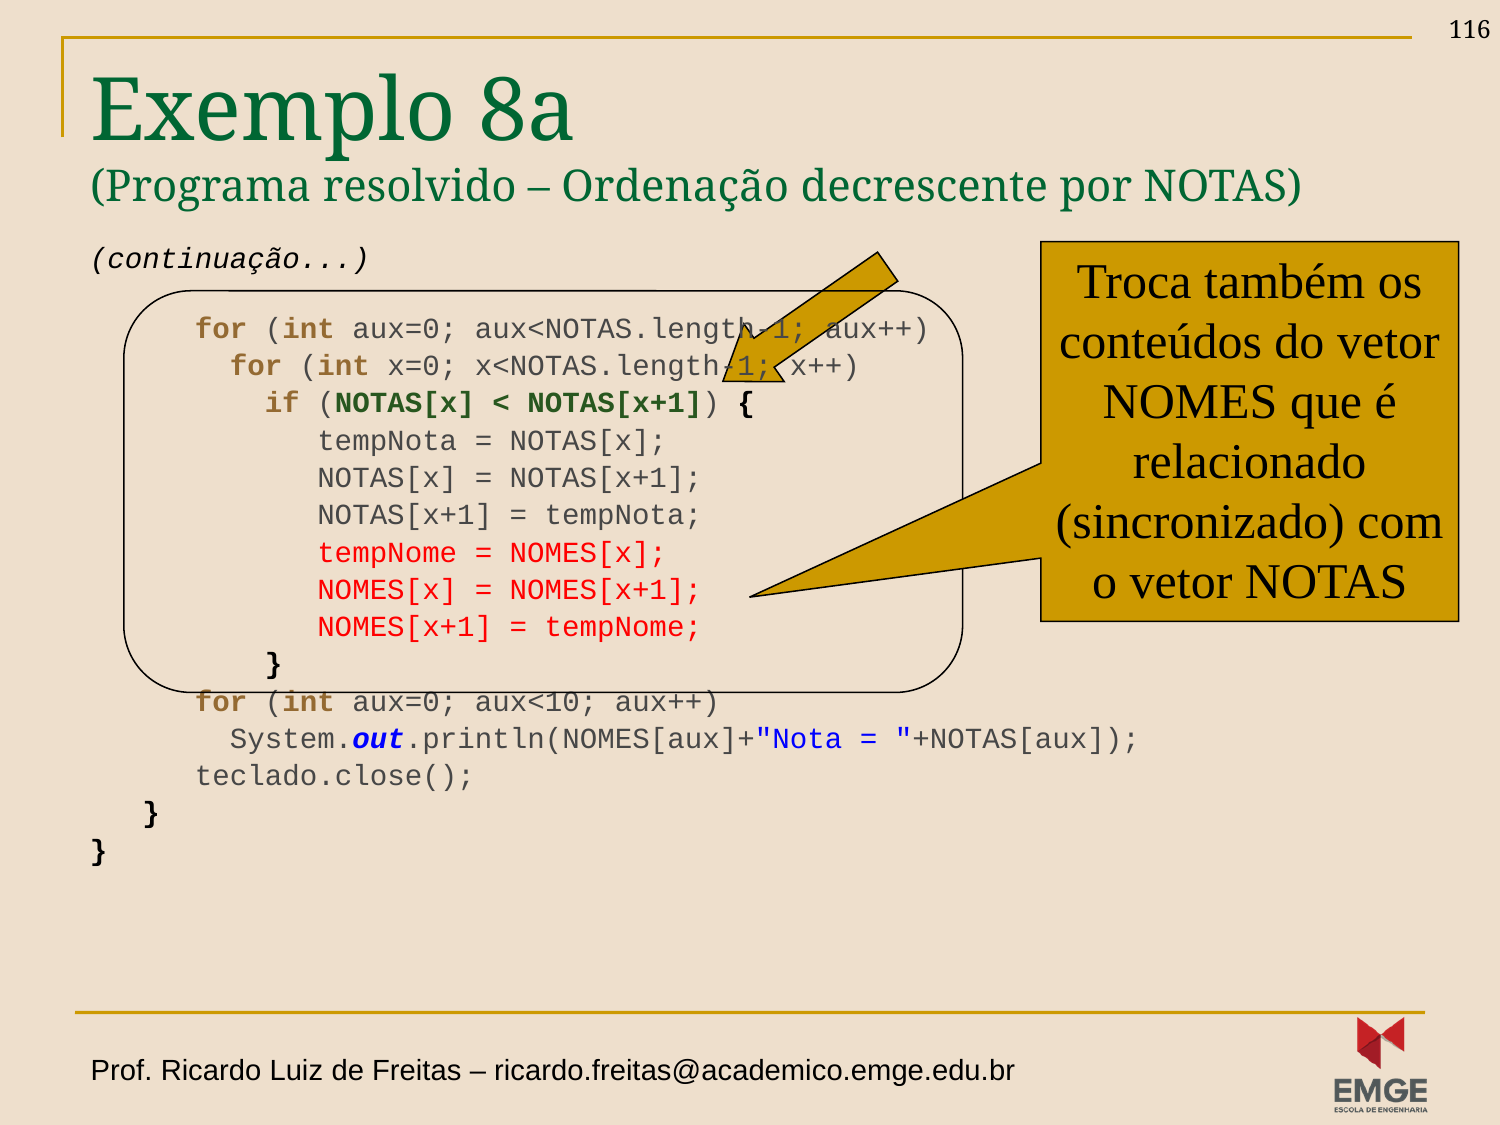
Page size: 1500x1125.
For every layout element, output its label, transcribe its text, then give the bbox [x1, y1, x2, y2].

title Exemplo 8a (Programa resolvido – Ordenação decrescente por NOTAS) [75, 45, 1425, 232]
slide_number 116 [1392, 0, 1500, 55]
text_box (continuação...) for (int aux=0; aux<NOTAS.length-1; aux++) for (int x=0; x<NOTAS.length-1; x++) if (NOTAS[x] < NOTAS[x+1]) { tempNota = NOTAS[x]; NOTAS[x] = NOTAS[x+1]; NOTAS[x+1] = tempNota; tempNome = NOMES[x]; NOMES[x] = NOMES[x+1]; NOMES[x+1] = tempNome; } for (int aux=0; aux<10; aux++) System.out.println(NOMES[aux]+"Nota = "+NOTAS[aux]); teclado.close(); } } [75, 232, 1483, 874]
picture [1328, 1012, 1433, 1116]
text_box [123, 290, 963, 693]
text_box Troca também os conteúdos do vetor NOMES que é relacionado (sincronizado) com o vetor NOTAS [749, 241, 1459, 622]
